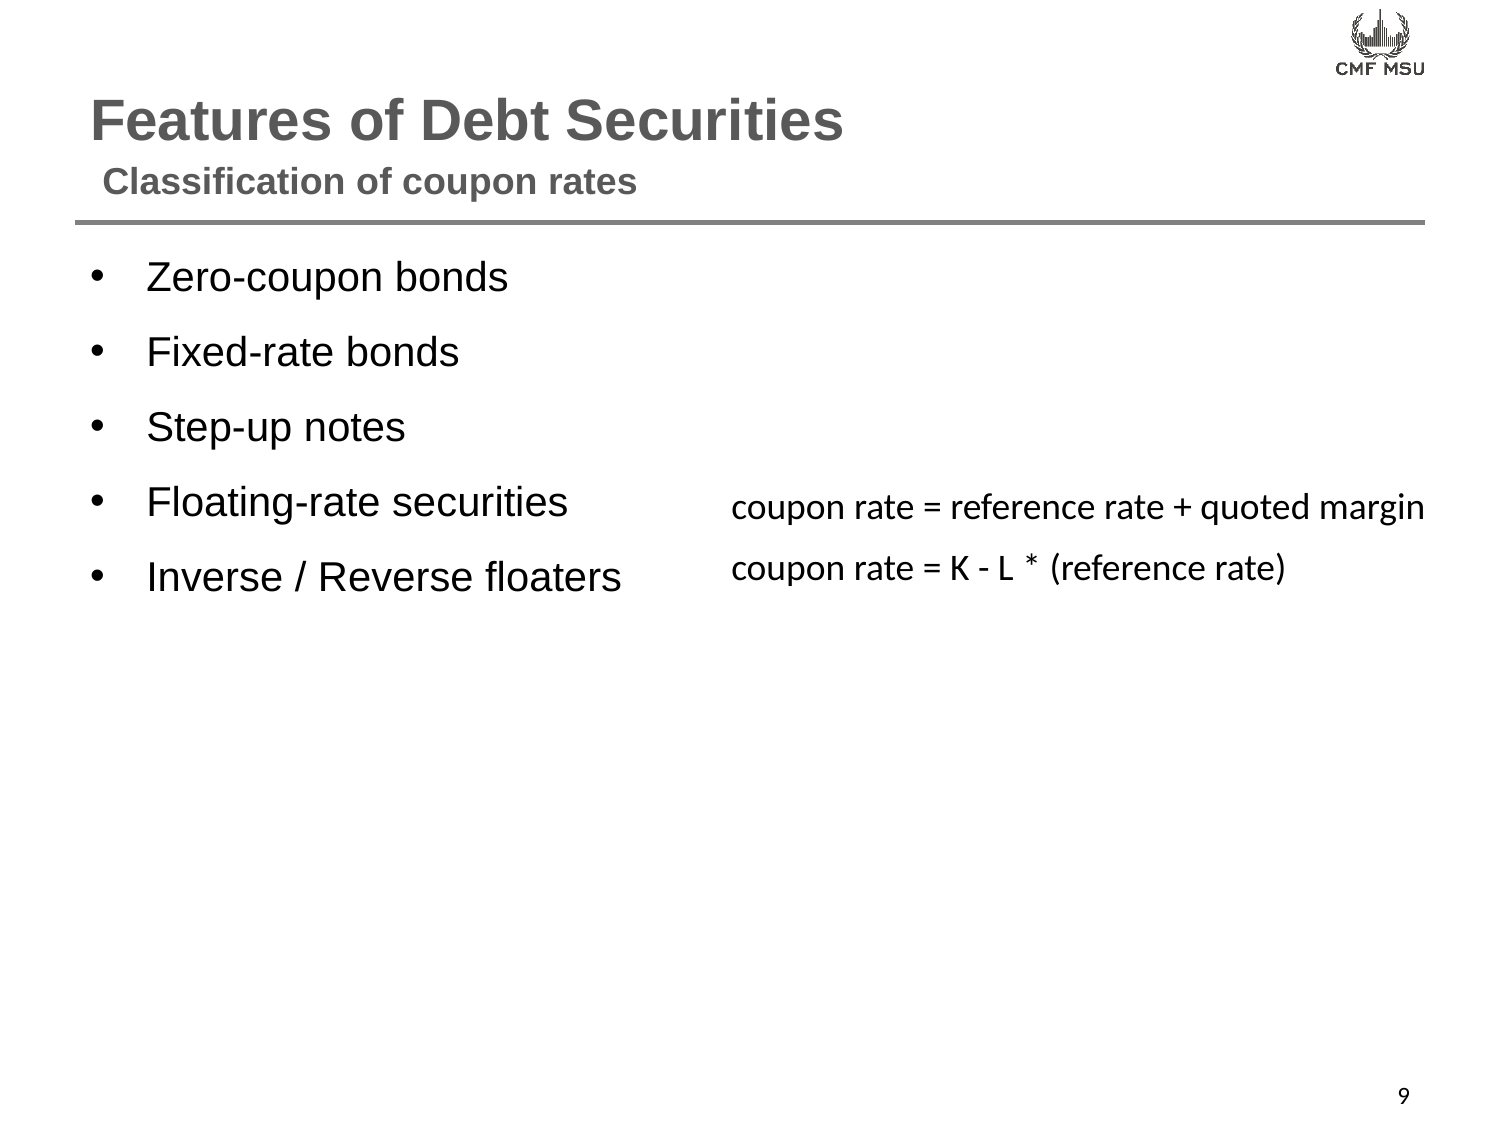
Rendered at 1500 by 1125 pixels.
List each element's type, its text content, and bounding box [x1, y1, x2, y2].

text_box Classification of coupon rates [87, 149, 1413, 210]
slide_number 9 [1074, 1065, 1425, 1125]
picture [1335, 9, 1425, 72]
text_box coupon rate = reference rate + quoted margin [716, 474, 1442, 535]
title Features of Debt Securities [75, 72, 1425, 160]
text_box coupon rate = K - L * (reference rate) [716, 535, 1303, 596]
list Zero-coupon bonds Fixed-rate bonds Step-up notes Floating-rate securities Inverse / Reverse floaters [75, 242, 1425, 1060]
